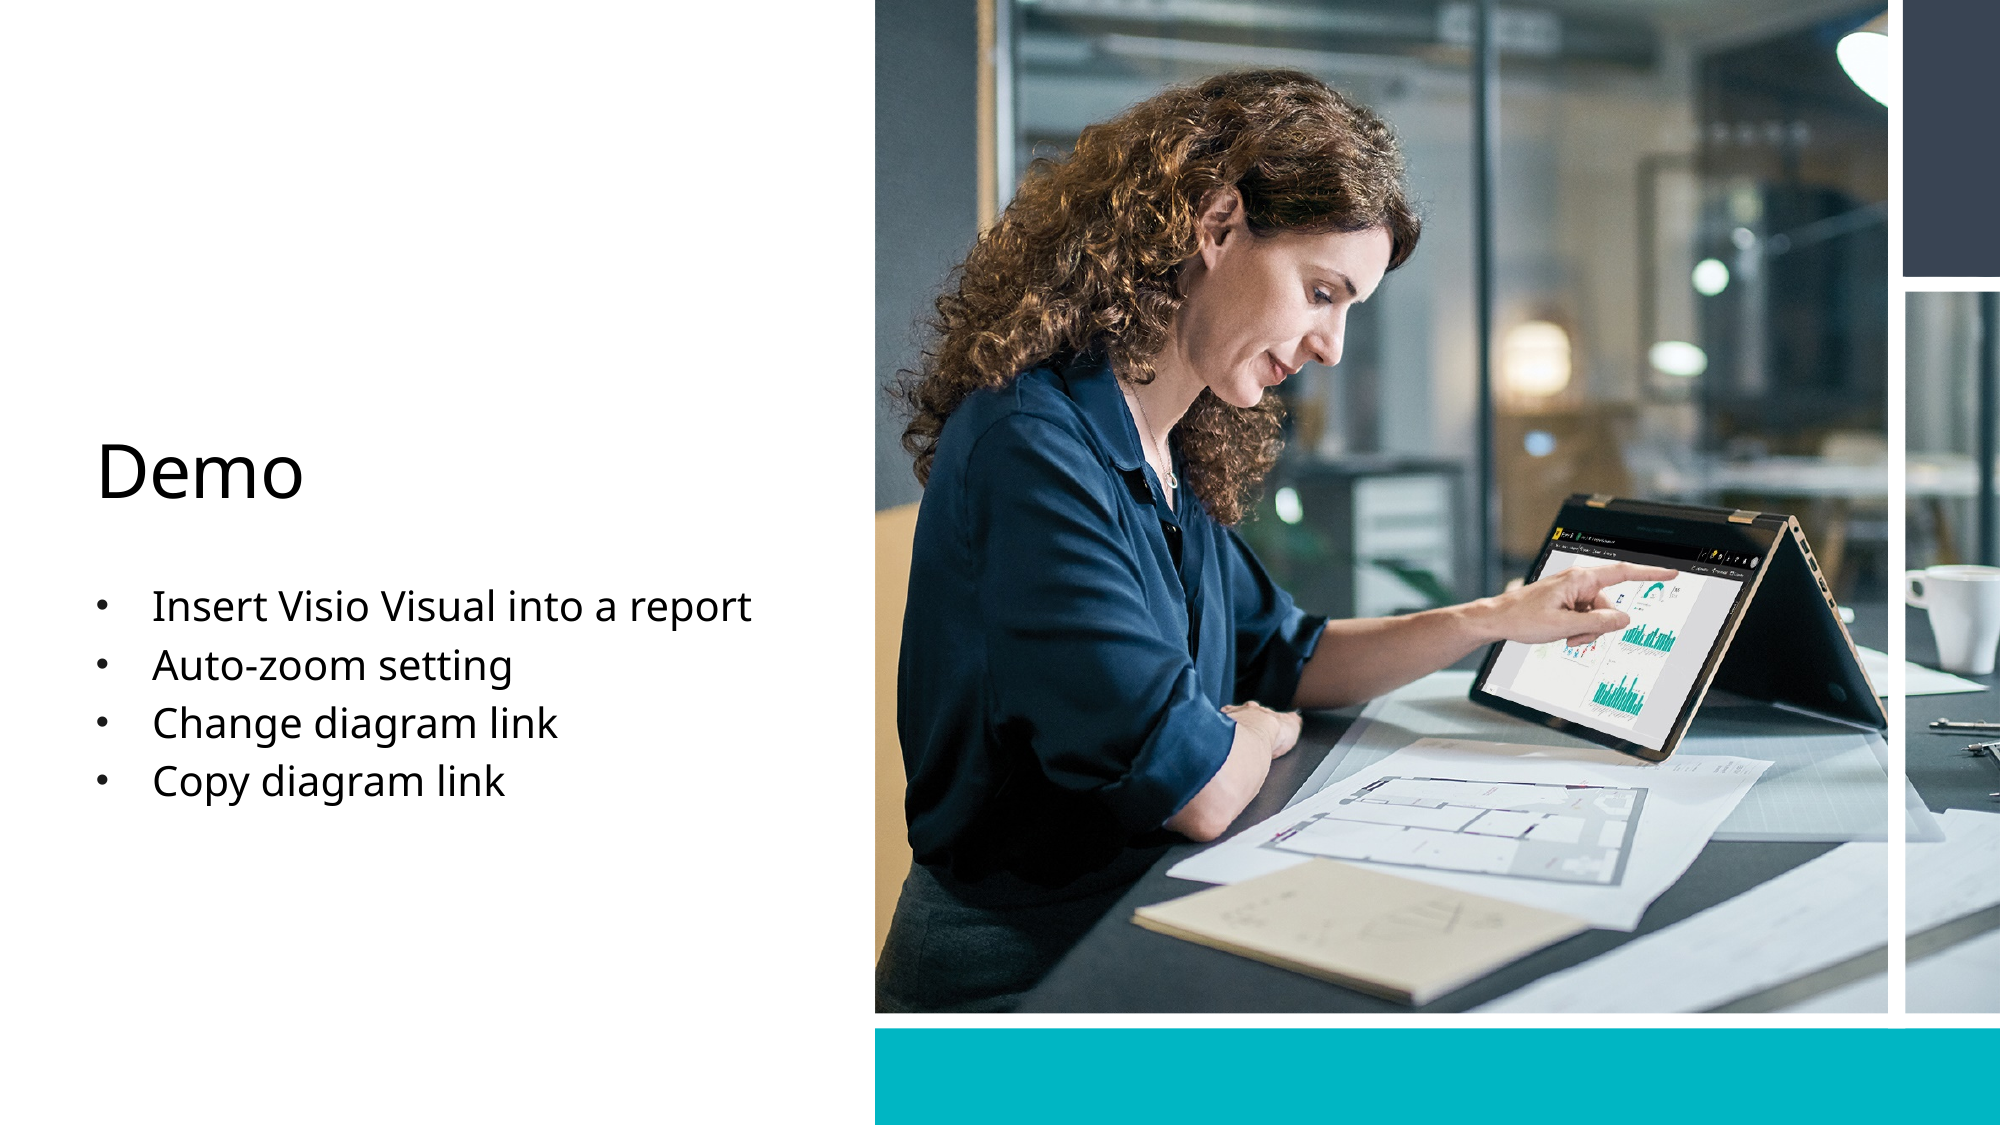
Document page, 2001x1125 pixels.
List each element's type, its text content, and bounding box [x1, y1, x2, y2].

title Demo [95, 423, 779, 515]
picture [874, 0, 2000, 1125]
list Insert Visio Visual into a report Auto-zoom setting Change diagram link Copy diagram link [95, 579, 779, 813]
